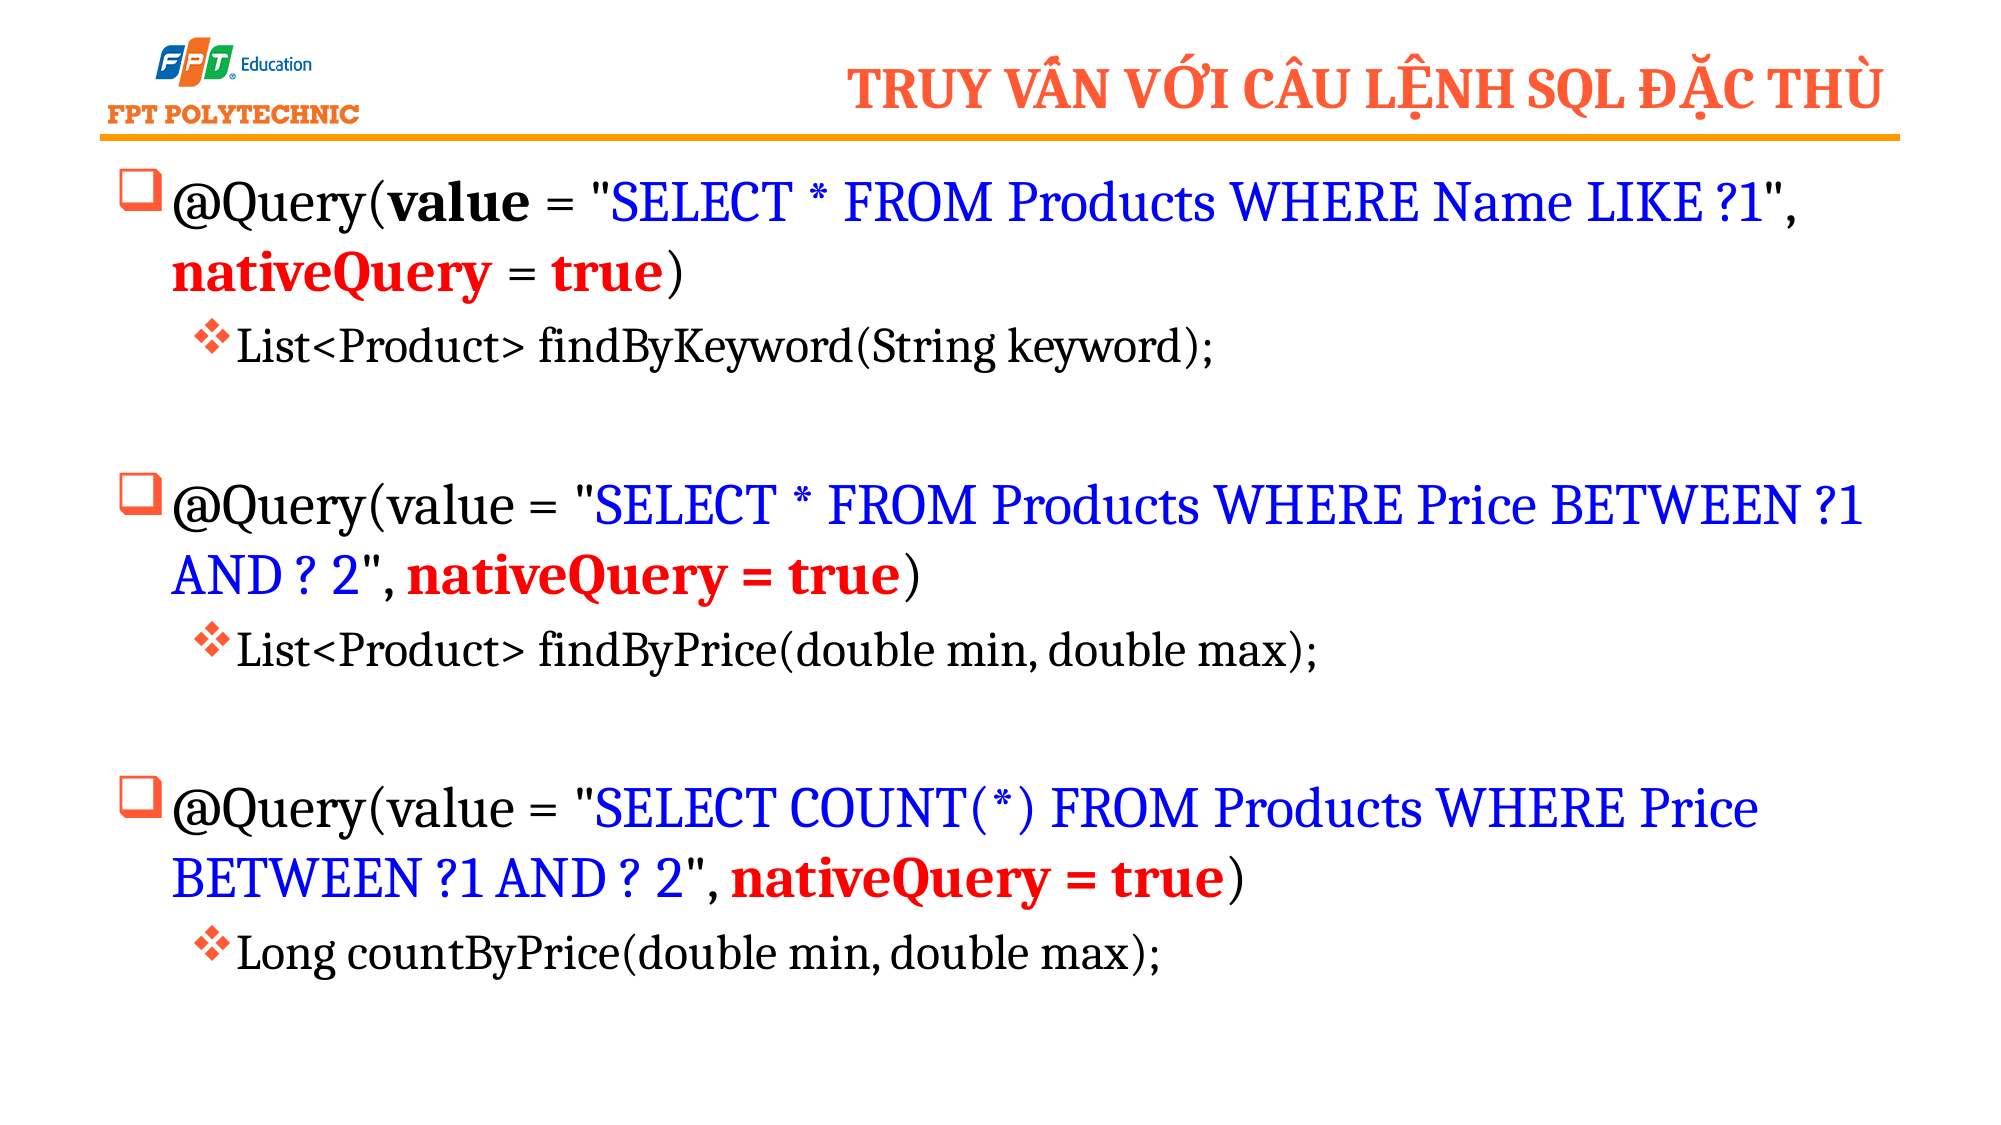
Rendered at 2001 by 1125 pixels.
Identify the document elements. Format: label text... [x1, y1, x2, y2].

list @Query(value = "SELECT * FROM Products WHERE Name LIKE ?1", nativeQuery = true) List<Product> findByKeyword(String keyword); @Query(value = "SELECT * FROM Products WHERE Price BETWEEN ?1 AND ? 2", nativeQuery = true) List<Product> findByPrice(double min, double max); @Query(value = "SELECT COUNT(*) FROM Products WHERE Price BETWEEN ?1 AND ? 2", nativeQuery = true) Long countByPrice(double min, double max); [99, 155, 1900, 1100]
picture [99, 25, 367, 134]
picture [99, 135, 367, 143]
title Truy vấn với câu lệnh SQL đặc thù [366, 45, 1900, 125]
